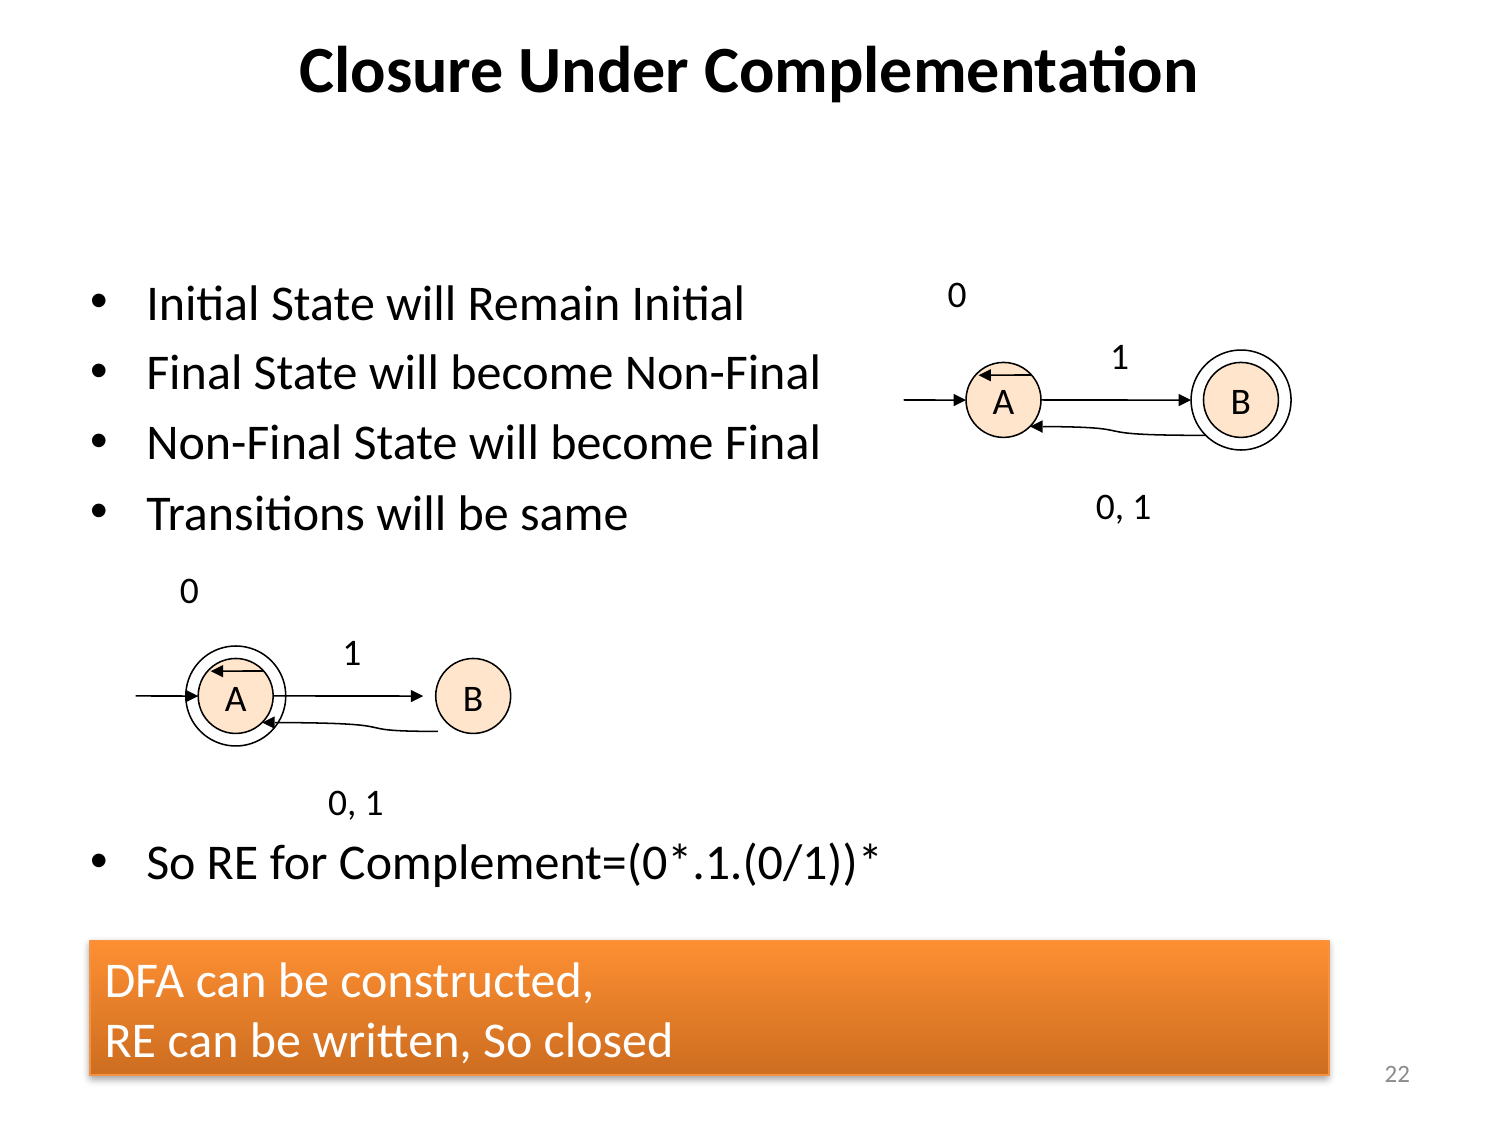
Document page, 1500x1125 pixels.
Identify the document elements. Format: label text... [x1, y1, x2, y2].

text_box 1 [1095, 324, 1145, 385]
text_box 0, 1 [1081, 474, 1167, 535]
text_box [359, 689, 424, 703]
title Closure Under Complementation [0, 19, 1500, 114]
text_box DFA can be constructed, RE can be written, So closed [89, 940, 1330, 1076]
text_box B [435, 658, 511, 734]
slide_number 22 [1074, 1071, 1425, 1103]
text_box [1191, 350, 1292, 451]
text_box 0 [932, 262, 982, 323]
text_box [345, 638, 355, 815]
text_box A [966, 362, 1041, 438]
text_box 0 [165, 558, 214, 619]
list Initial State will Remain Initial Final State will become Non-Final Non-Final State will become Final Transitions will be same So RE for Complement=(0*.1.(0/1))* [75, 262, 1425, 1071]
text_box [903, 393, 967, 407]
text_box 0, 1 [313, 770, 399, 831]
text_box [185, 646, 286, 746]
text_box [1113, 342, 1123, 519]
text_box [1127, 393, 1192, 407]
text_box 1 [327, 620, 377, 681]
